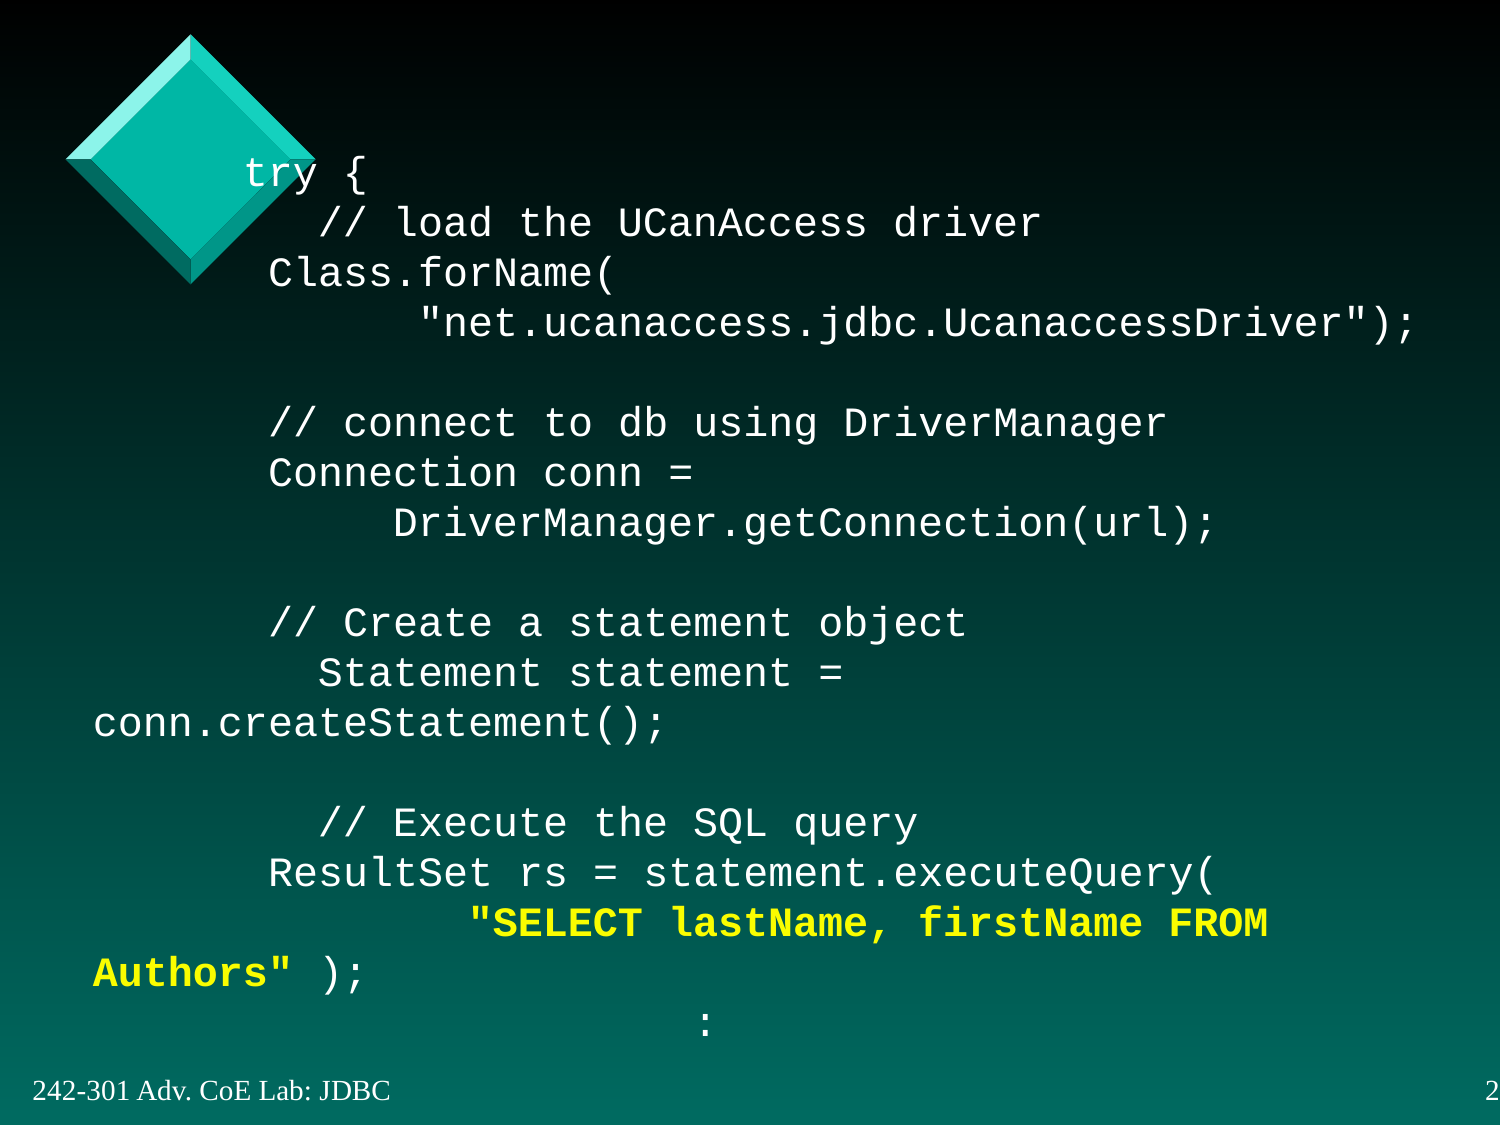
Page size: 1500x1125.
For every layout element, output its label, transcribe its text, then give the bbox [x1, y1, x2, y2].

list try { // load the UCanAccess driver Class.forName( "net.ucanaccess.jdbc.UcanaccessDriver"); // connect to db using DriverManager Connection conn = DriverManager.getConnection(url); // Create a statement object Statement statement = conn.createStatement(); // Execute the SQL query ResultSet rs = statement.executeQuery( "SELECT lastName, firstName FROM Authors" ); : [21, 136, 1448, 1012]
